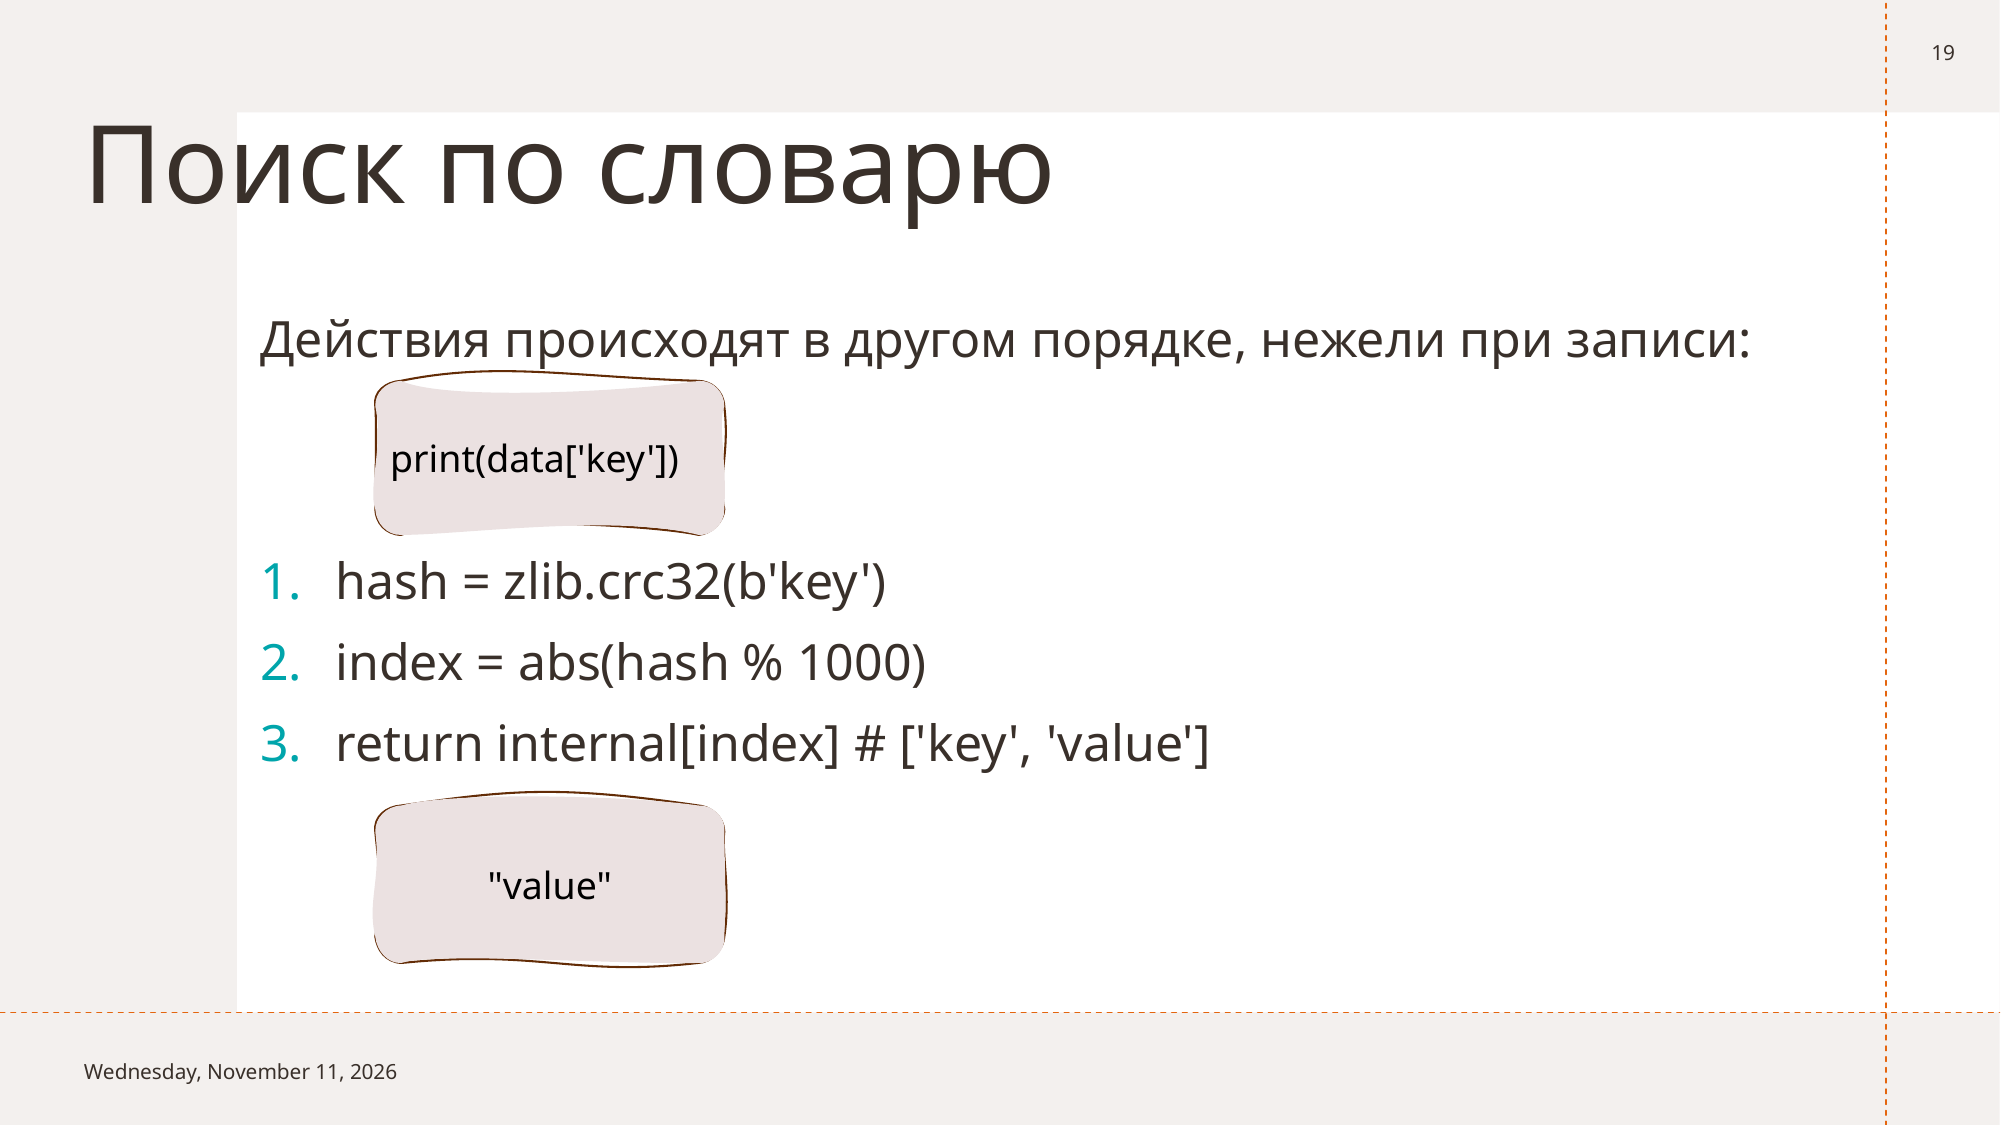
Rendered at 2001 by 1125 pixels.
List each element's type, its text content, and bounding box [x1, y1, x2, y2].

text_box print(data['key']) [373, 370, 727, 536]
title Поиск по словарю [68, 59, 1794, 278]
list Действия происходят в другом порядке, нежели при записи: hash = zlib.crc32(b'key') index = abs(hash % 1000) return internal[index] # ['key', 'value'] [245, 299, 1794, 990]
text_box "value" [372, 790, 728, 969]
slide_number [68, 1020, 519, 1125]
slide_number 19 [1886, 0, 2000, 110]
